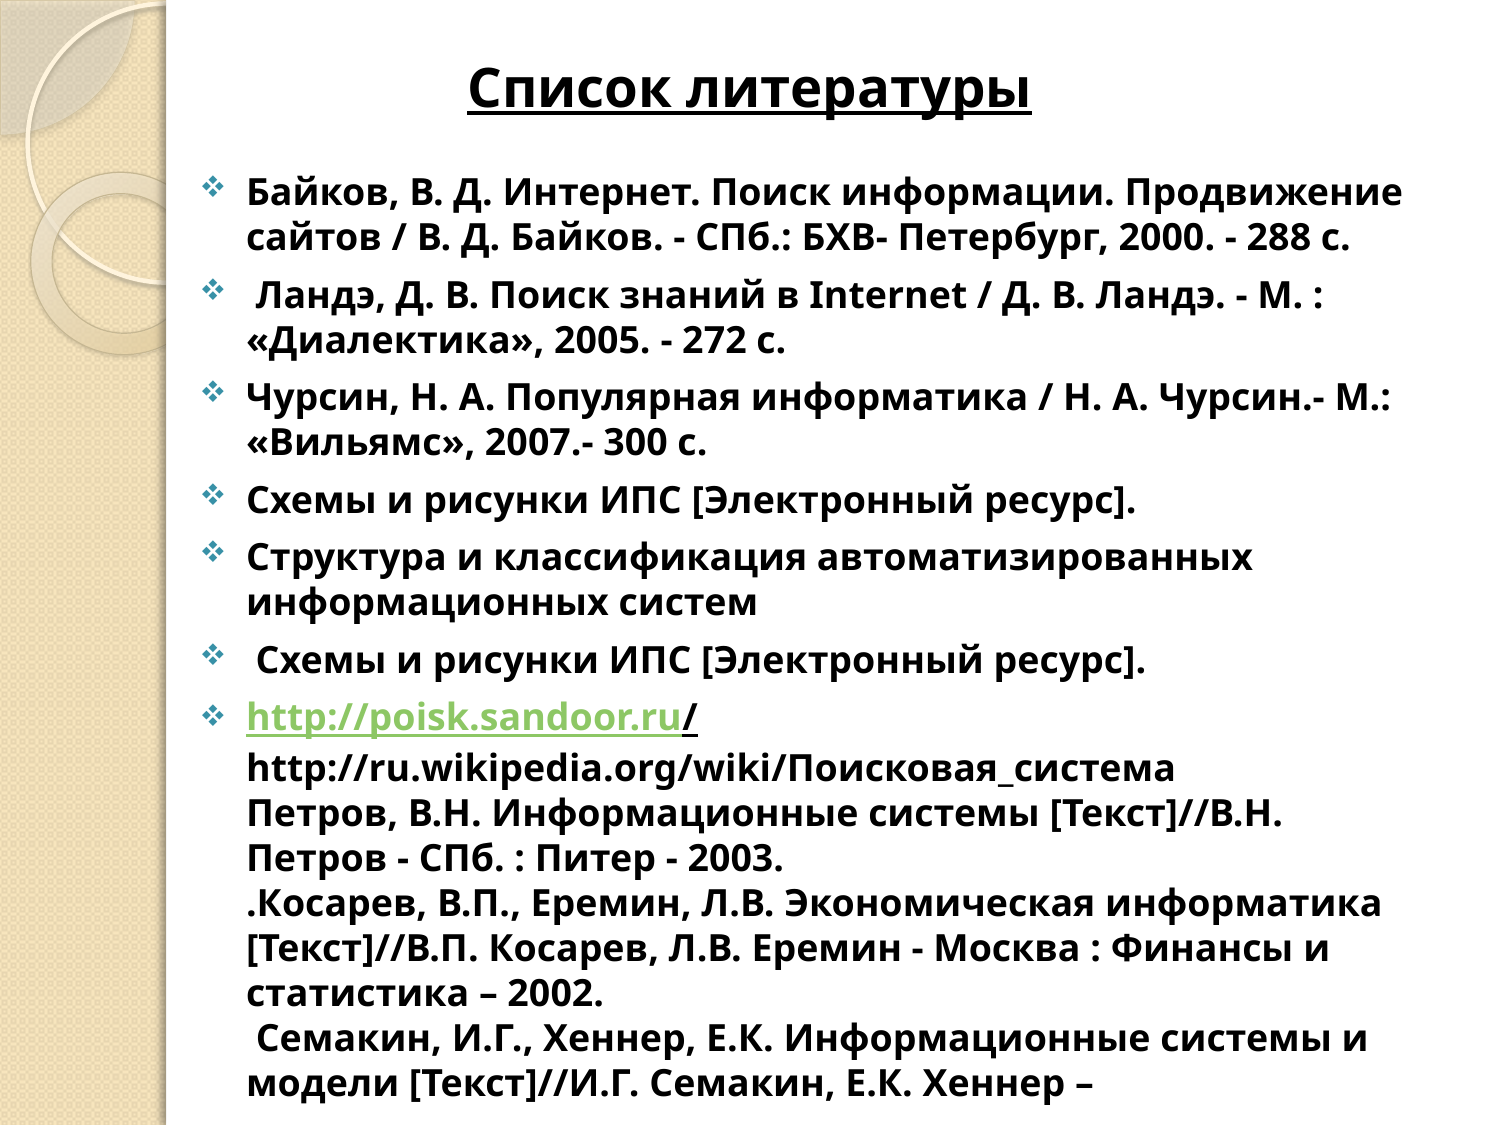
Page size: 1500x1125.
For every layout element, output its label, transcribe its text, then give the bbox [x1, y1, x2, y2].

list Байков, В. Д. Интернет. Поиск информации. Продвижение сайтов / В. Д. Байков. - СПб.: БХВ- Петербург, 2000. - 288 с. Ландэ, Д. В. Поиск знаний в Internet / Д. В. Ландэ. - М. : «Диалектика», 2005. - 272 с. Чурсин, Н. А. Популярная информатика / Н. А. Чурсин.- М.: «Вильямс», 2007.- 300 с. Схемы и рисунки ИПС [Электронный ресурс]. Структура и классификация автоматизированных информационных систем Схемы и рисунки ИПС [Электронный ресурс]. http://poisk.sandoor.ru/ http://ru.wikipedia.org/wiki/Поисковая_система Петров, В.Н. Информационные системы [Текст]//В.Н. Петров - СПб. : Питер - 2003. .Косарев, В.П., Еремин, Л.В. Экономическая информатика [Текст]//В.П. Косарев, Л.В. Еремин - Москва : Финансы и статистика – 2002. Семакин, И.Г., Хеннер, Е.К. Информационные системы и модели [Текст]//И.Г. Семакин, Е.К. Хеннер – [171, 160, 1425, 1125]
title Список литературы [75, 45, 1425, 126]
